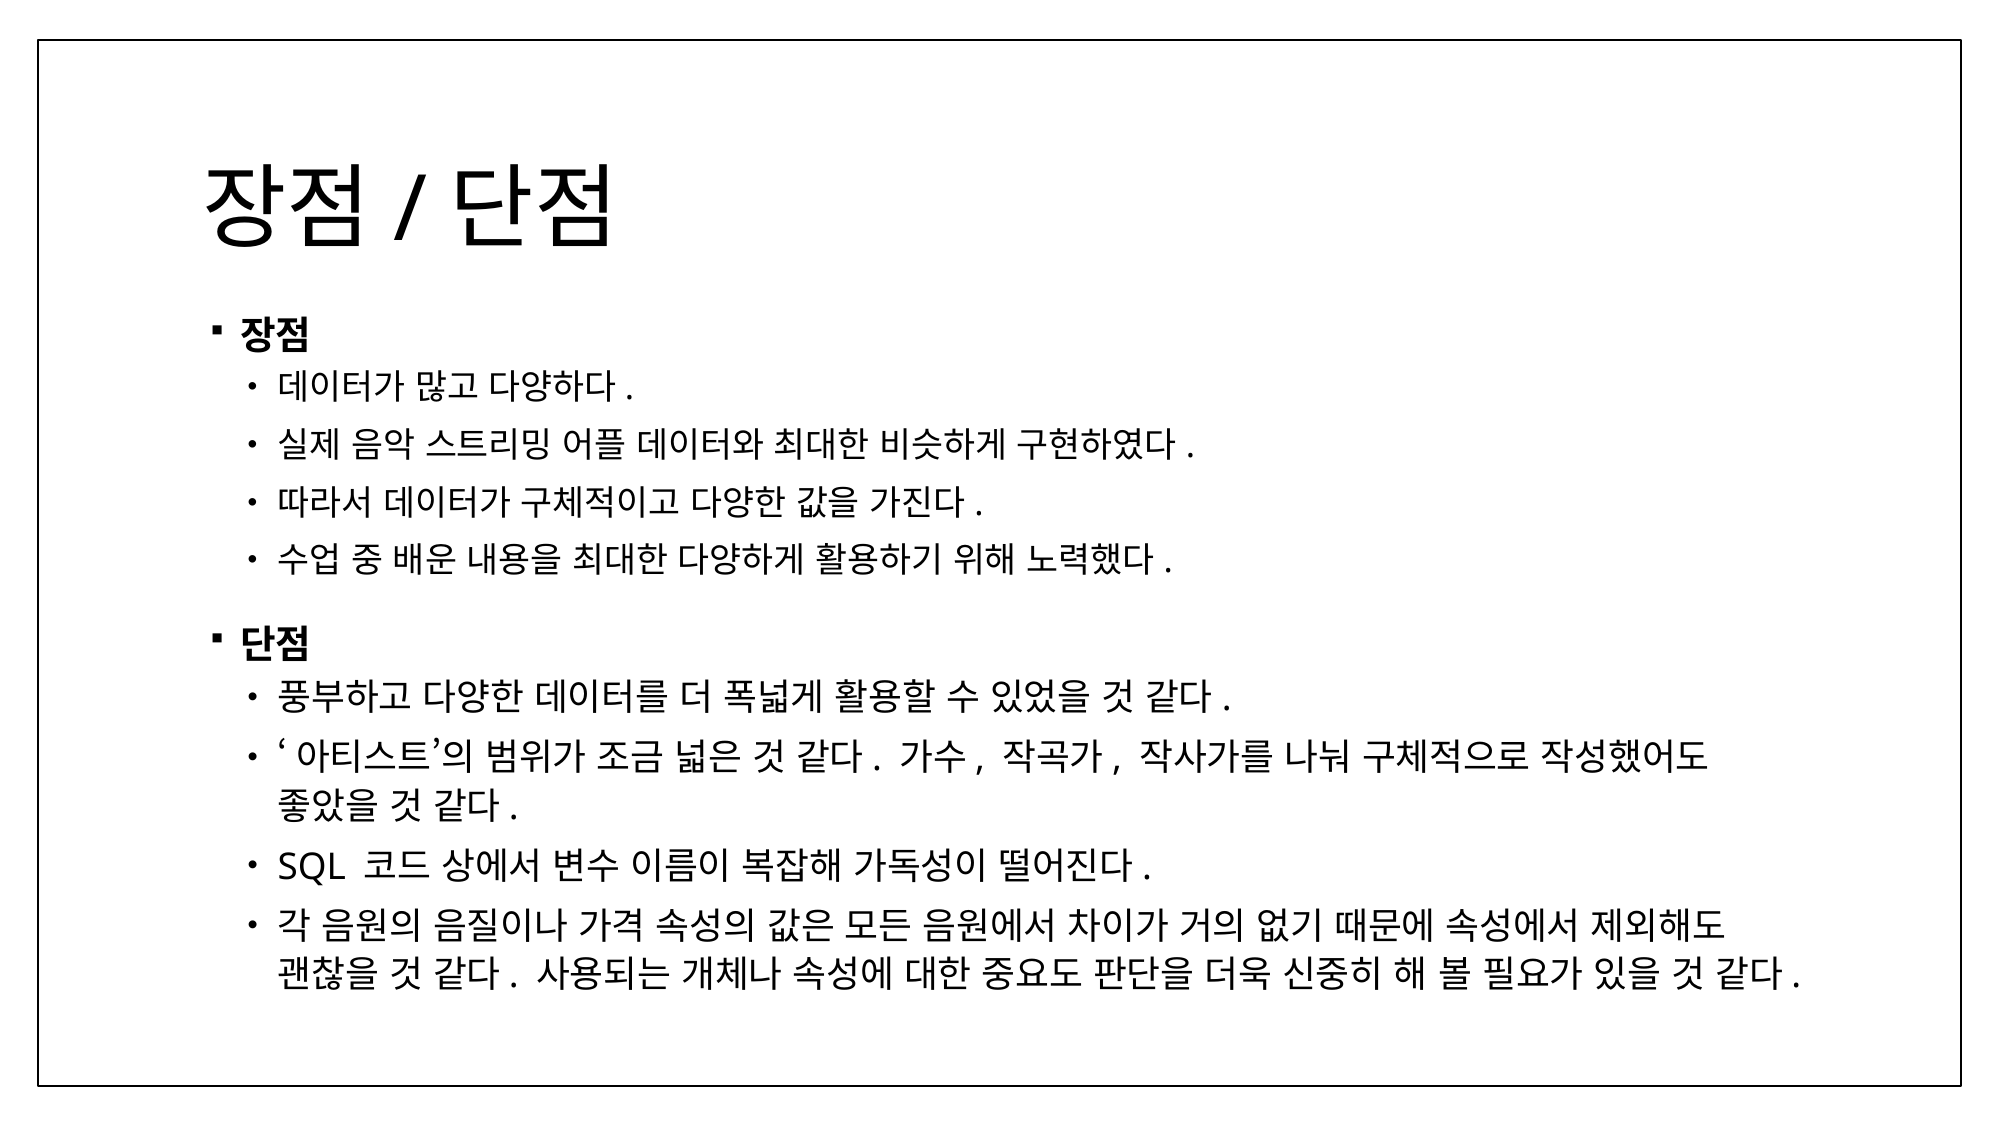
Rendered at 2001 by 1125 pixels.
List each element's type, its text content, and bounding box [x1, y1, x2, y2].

list 장점 데이터가 많고 다양하다. 실제 음악 스트리밍 어플 데이터와 최대한 비슷하게 구현하였다. 따라서 데이터가 구체적이고 다양한 값을 가진다. 수업 중 배운 내용을 최대한 다양하게 활용하기 위해 노력했다. 단점 풍부하고 다양한 데이터를 더 폭넓게 활용할 수 있었을 것 같다. ‘아티스트’의 범위가 조금 넓은 것 같다. 가수, 작곡가, 작사가를 나눠 구체적으로 작성했어도 좋았을 것 같다. SQL 코드 상에서 변수 이름이 복잡해 가독성이 떨어진다. 각 음원의 음질이나 가격 속성의 값은 모든 음원에서 차이가 거의 없기 때문에 속성에서 제외해도 괜찮을 것 같다. 사용되는 개체나 속성에 대한 중요도 판단을 더욱 신중히 해 볼 필요가 있을 것 같다. [187, 298, 1808, 1046]
title 장점/단점 [187, 99, 1808, 298]
